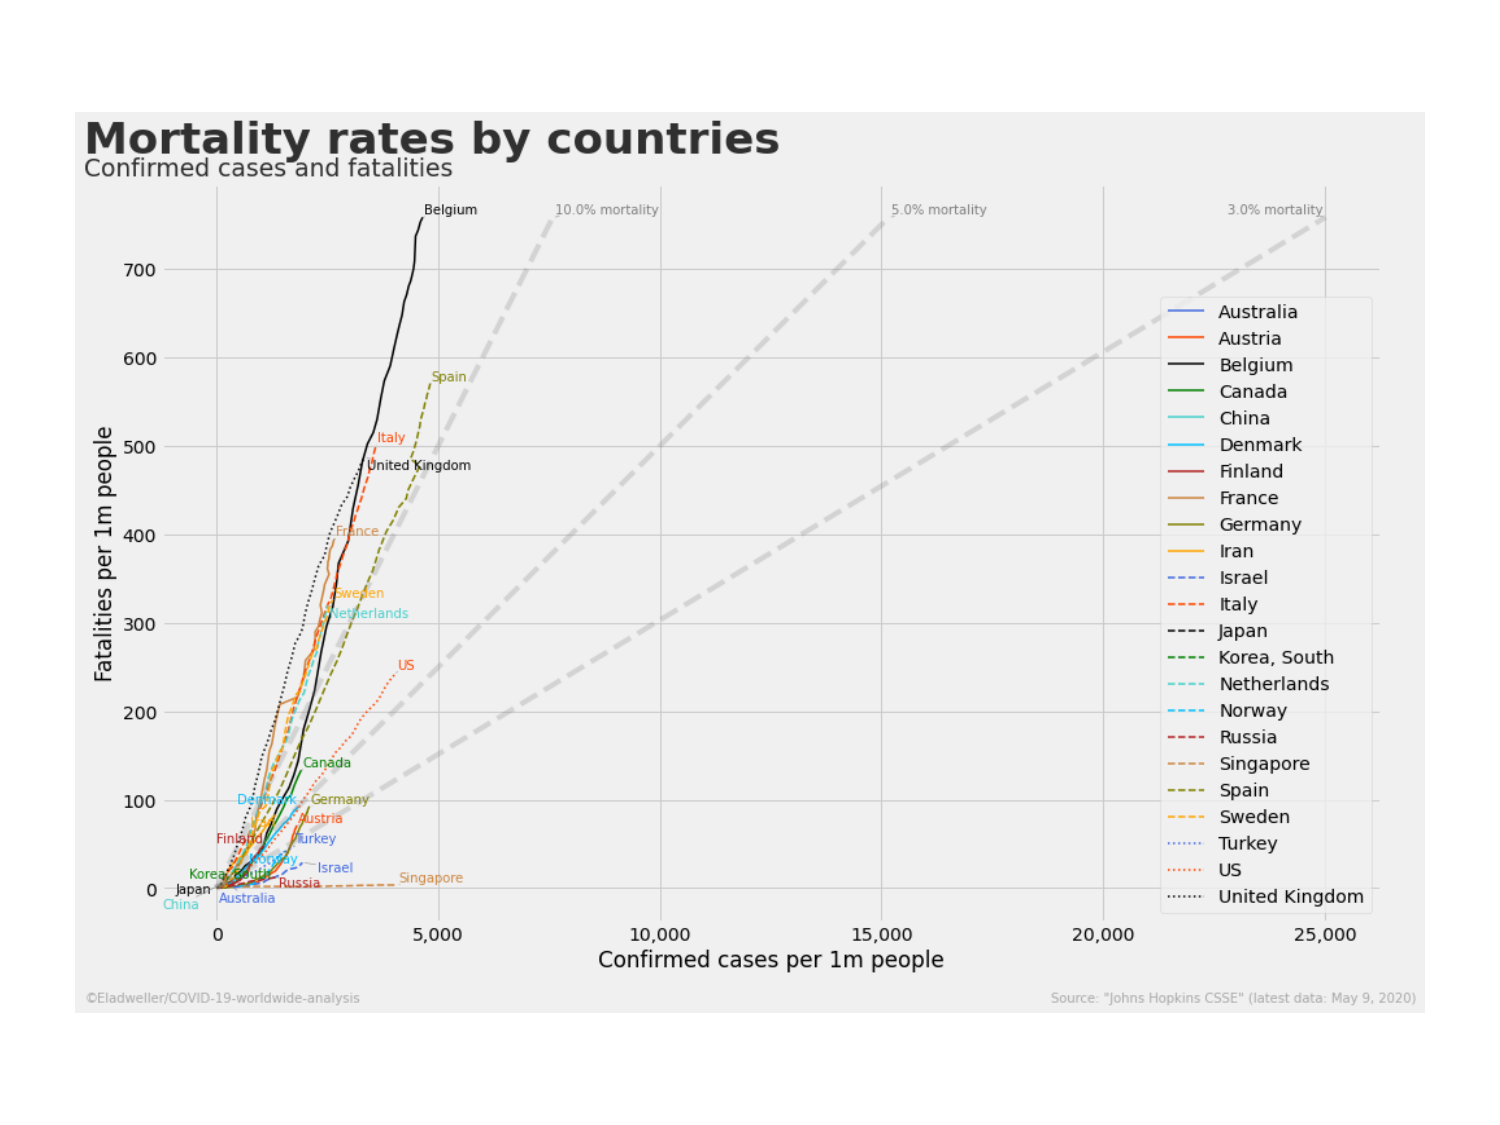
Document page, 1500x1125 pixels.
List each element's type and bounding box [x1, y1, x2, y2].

picture [74, 112, 1426, 1013]
